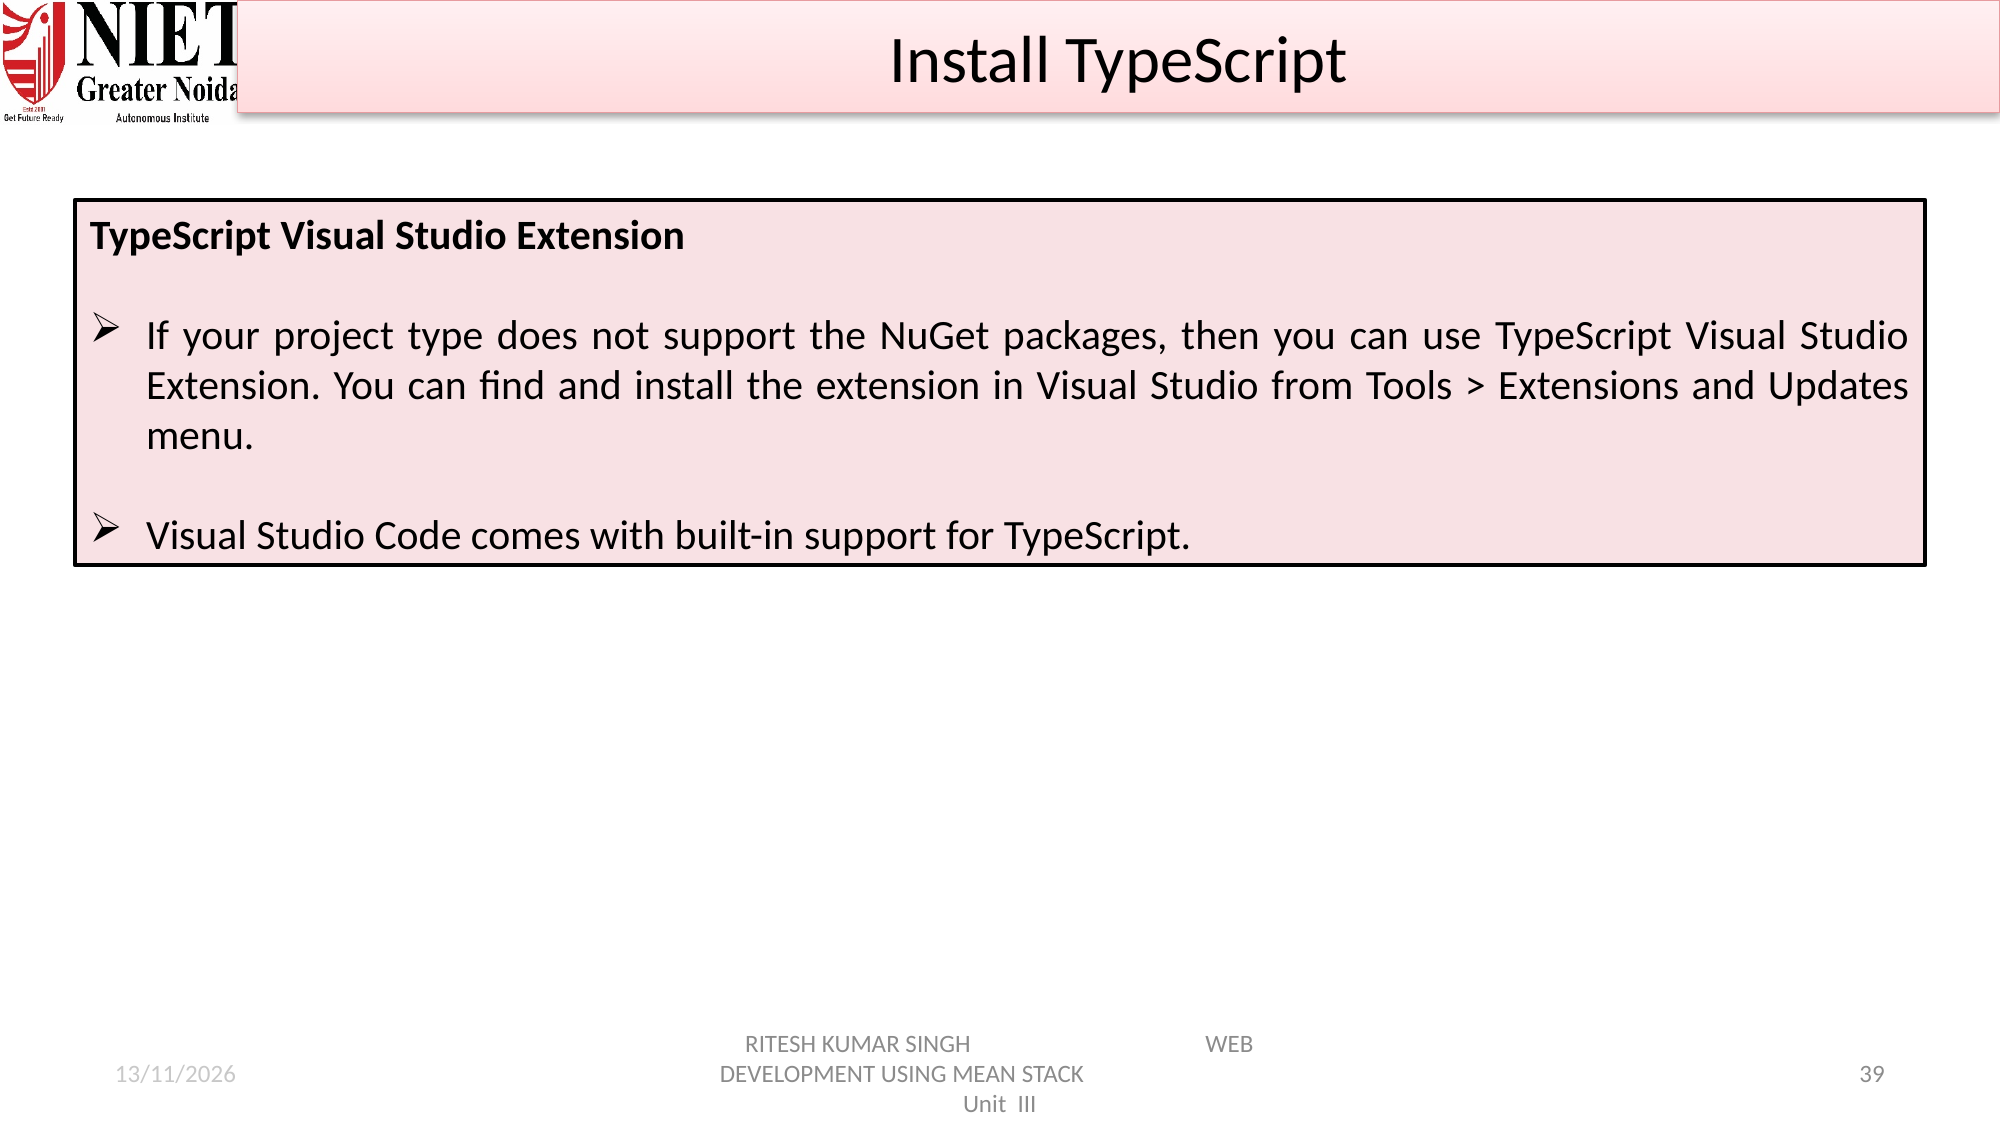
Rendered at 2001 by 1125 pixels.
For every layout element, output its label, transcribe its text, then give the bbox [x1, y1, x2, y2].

slide_number 39 [1433, 1042, 1900, 1103]
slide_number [99, 1042, 567, 1103]
text_box Install TypeScript [237, 0, 2000, 113]
footer RITESH KUMAR SINGH WEB DEVELOPMENT USING MEAN STACK Unit III [683, 1042, 1317, 1103]
picture [0, 0, 250, 125]
text_box TypeScript Visual Studio Extension If your project type does not support the NuGet packages, then you can use TypeScript Visual Studio Extension. You can find and install the extension in Visual Studio from Tools > Extensions and Updates menu. Visual Studio Code comes with built-in support for TypeScript. [75, 200, 1925, 565]
